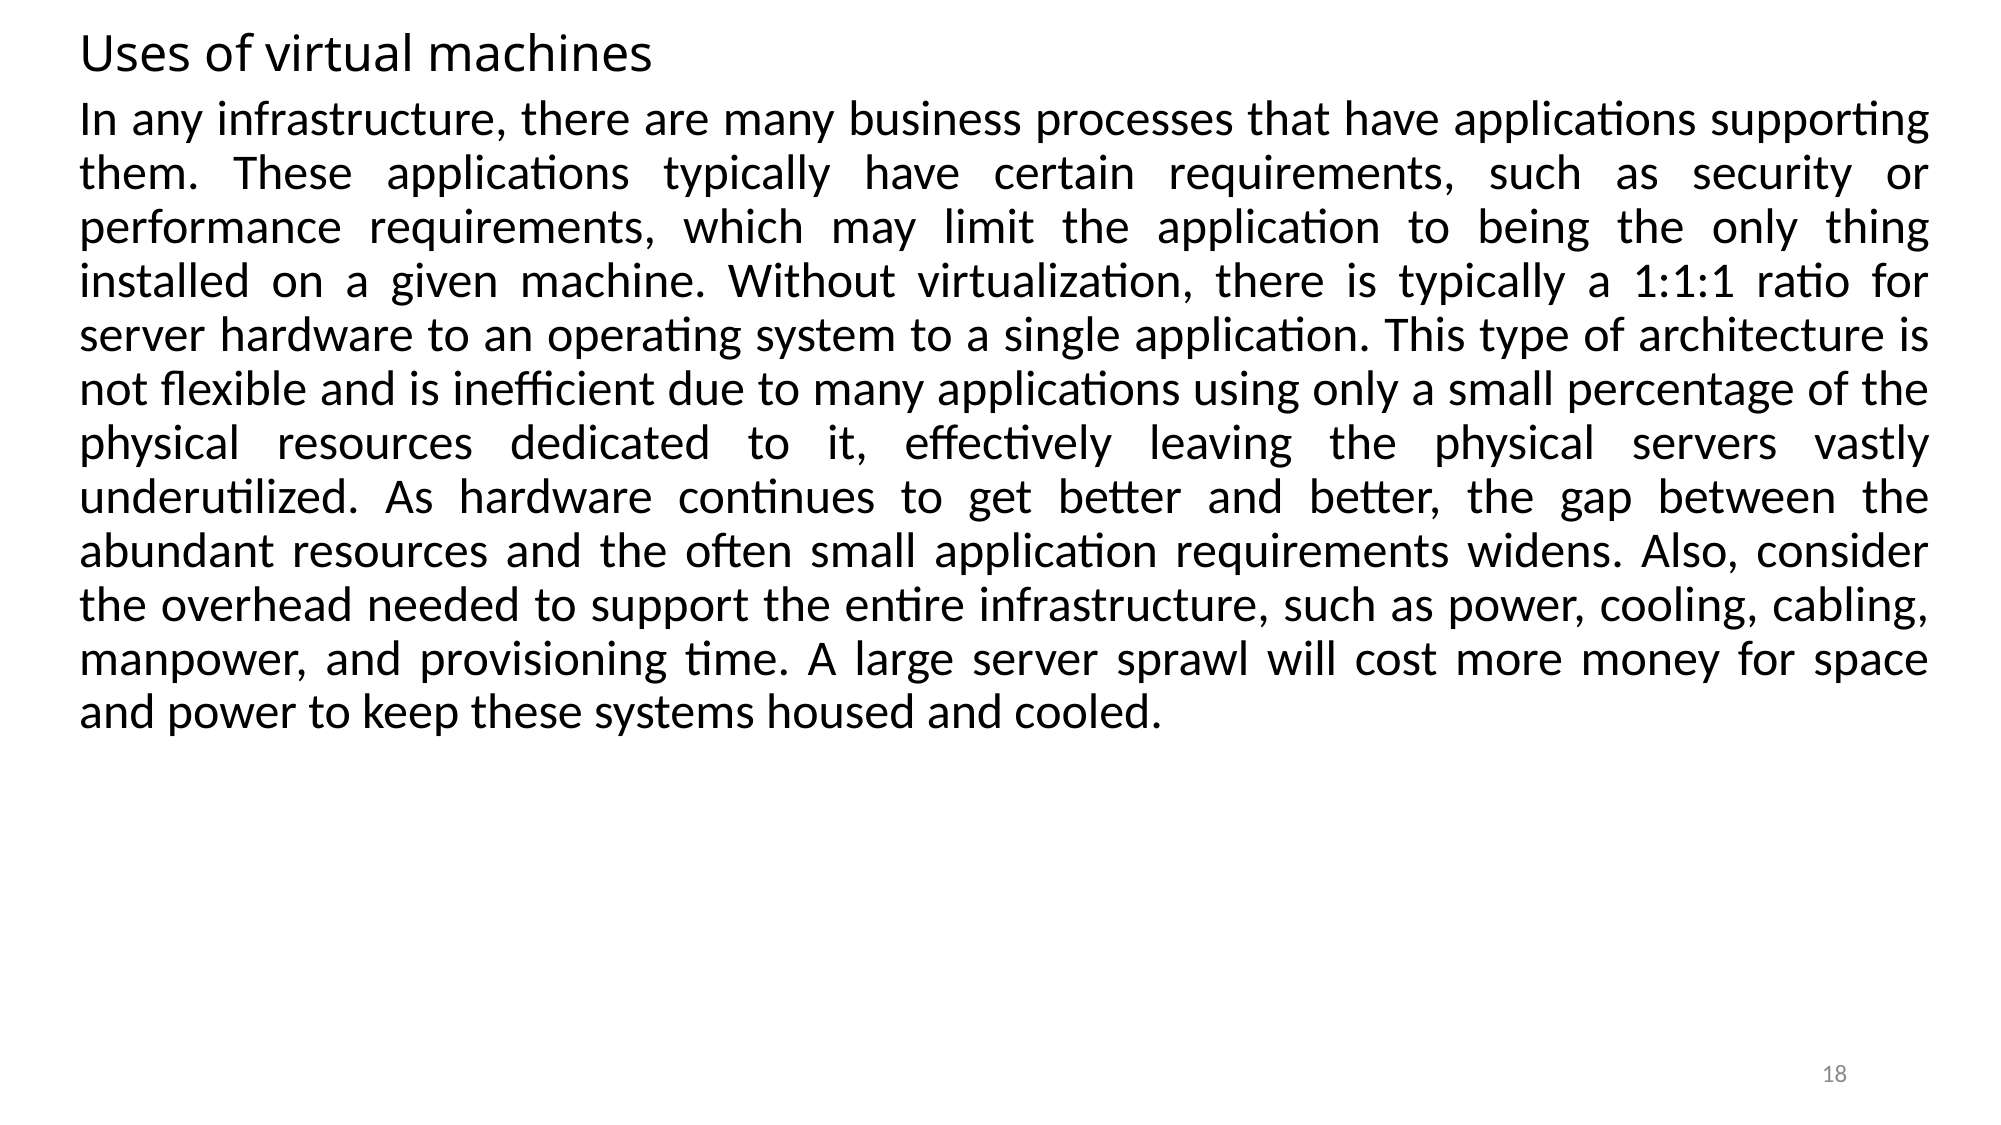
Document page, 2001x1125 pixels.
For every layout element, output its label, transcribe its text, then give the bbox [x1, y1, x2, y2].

list In any infrastructure, there are many business processes that have applications supporting them. These applications typically have certain requirements, such as security or performance requirements, which may limit the application to being the only thing installed on a given machine. Without virtualization, there is typically a 1:1:1 ratio for server hardware to an operating system to a single application. This type of architecture is not flexible and is inefficient due to many applications using only a small percentage of the physical resources dedicated to it, effectively leaving the physical servers vastly underutilized. As hardware continues to get better and better, the gap between the abundant resources and the often small application requirements widens. Also, consider the overhead needed to support the entire infrastructure, such as power, cooling, cabling, manpower, and provisioning time. A large server sprawl will cost more money for space and power to keep these systems housed and cooled. [64, 84, 1946, 1023]
title Uses of virtual machines [64, 9, 1286, 84]
slide_number 18 [1412, 1042, 1863, 1103]
